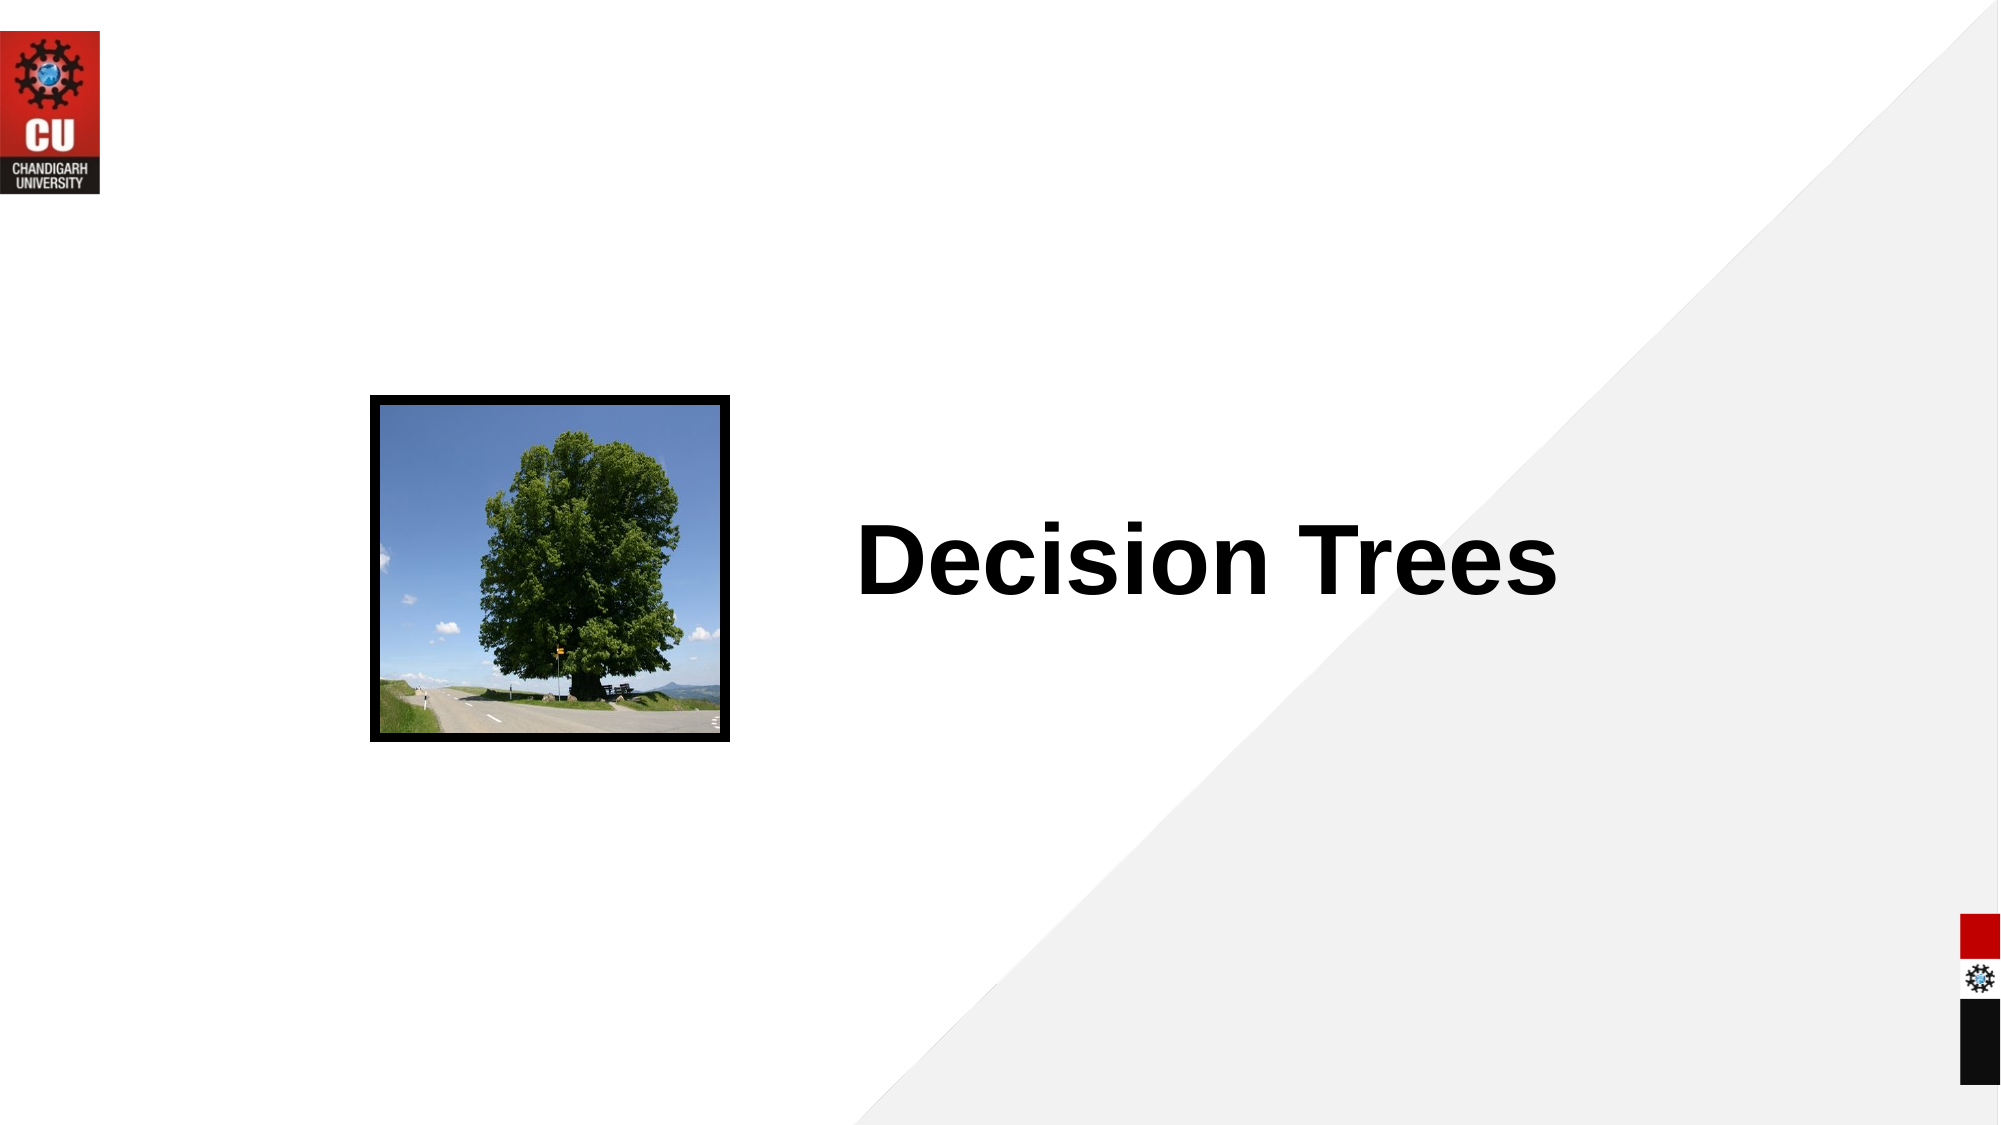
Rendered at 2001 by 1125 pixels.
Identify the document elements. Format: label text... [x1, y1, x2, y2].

text_box [375, 623, 725, 738]
picture [0, 0, 2001, 1125]
text_box Decision Trees [350, 487, 1575, 623]
text_box [375, 399, 725, 487]
